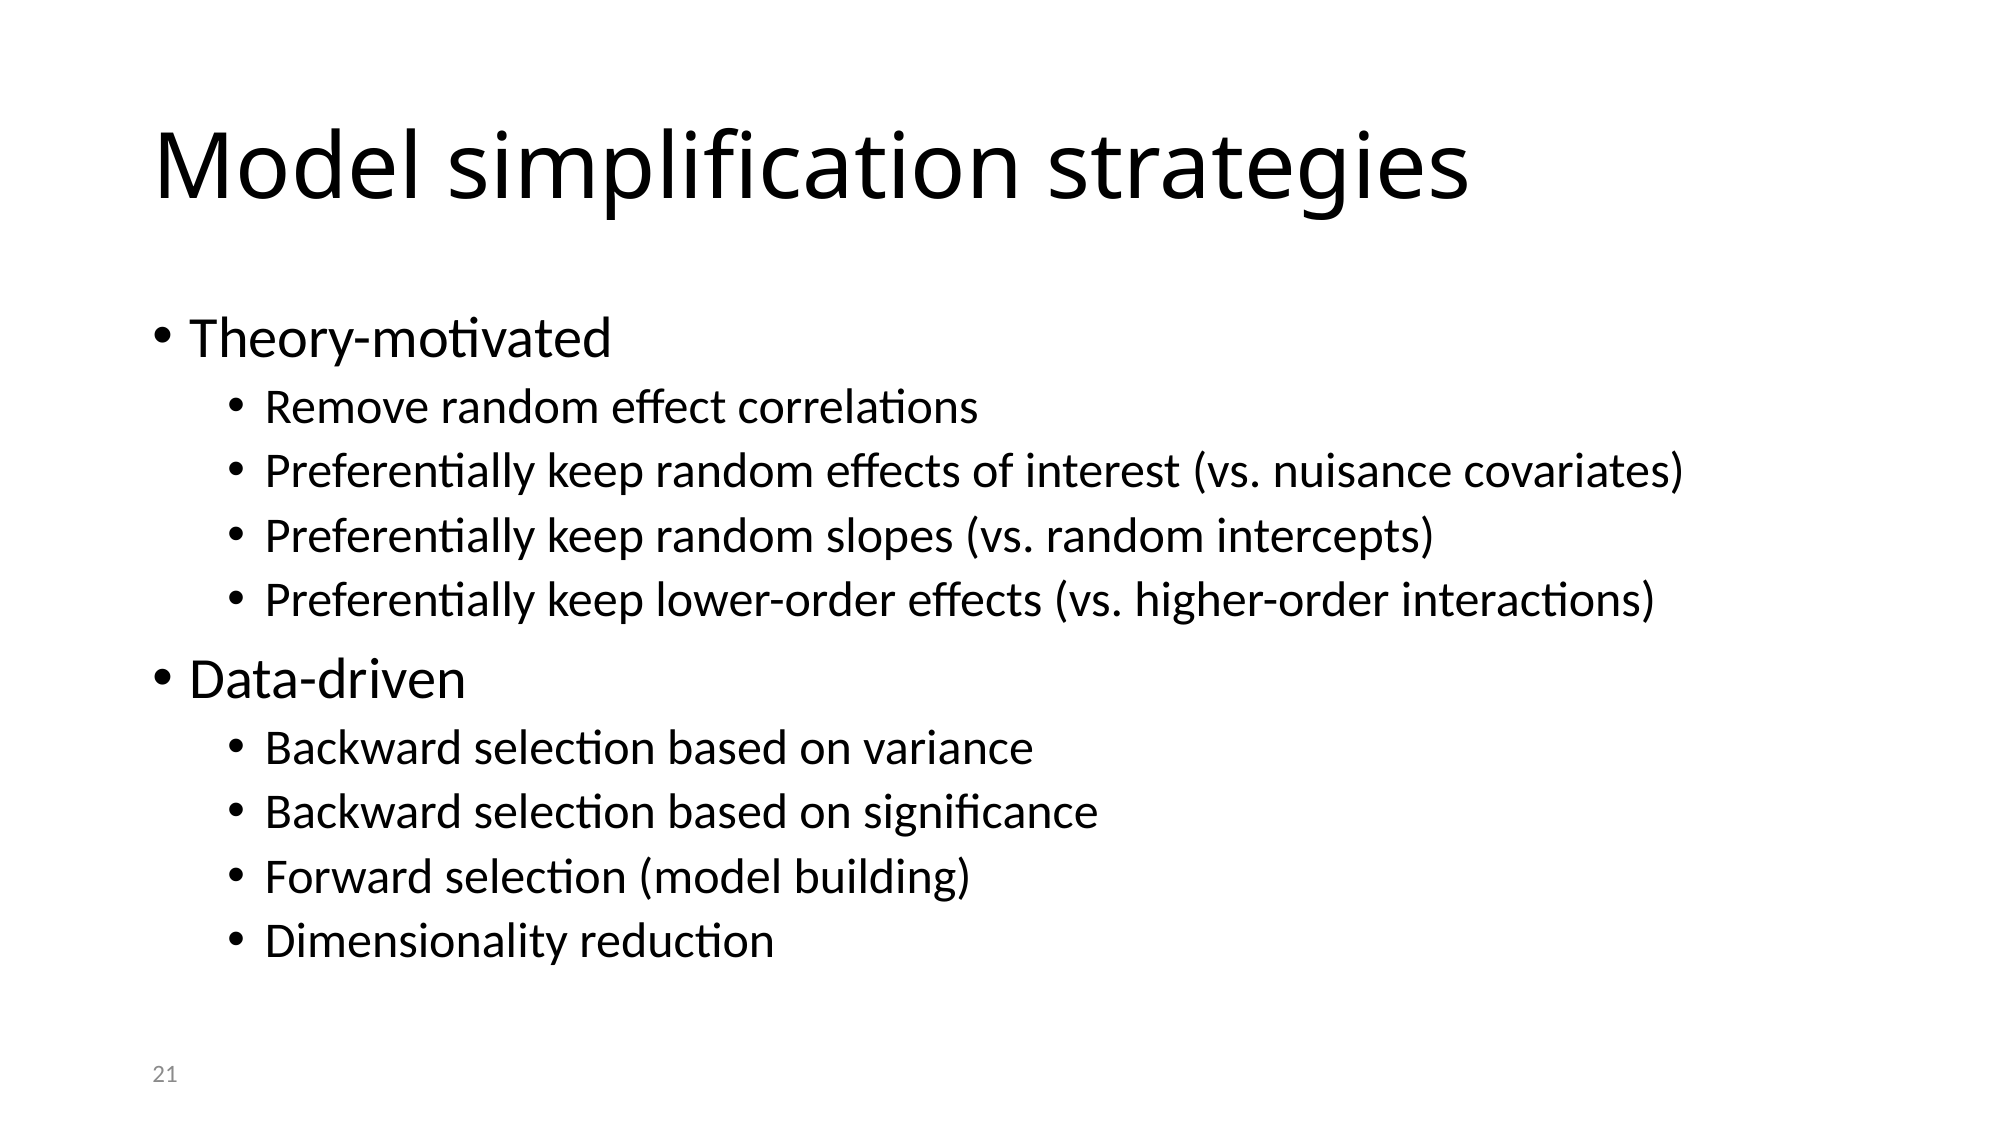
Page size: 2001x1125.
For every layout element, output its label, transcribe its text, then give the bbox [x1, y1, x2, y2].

list Theory-motivated Remove random effect correlations Preferentially keep random effects of interest (vs. nuisance covariates) Preferentially keep random slopes (vs. random intercepts) Preferentially keep lower-order effects (vs. higher-order interactions) Data-driven Backward selection based on variance Backward selection based on significance Forward selection (model building) Dimensionality reduction [137, 299, 1863, 1014]
slide_number 21 [137, 1042, 588, 1103]
title Model simplification strategies [137, 59, 1863, 278]
